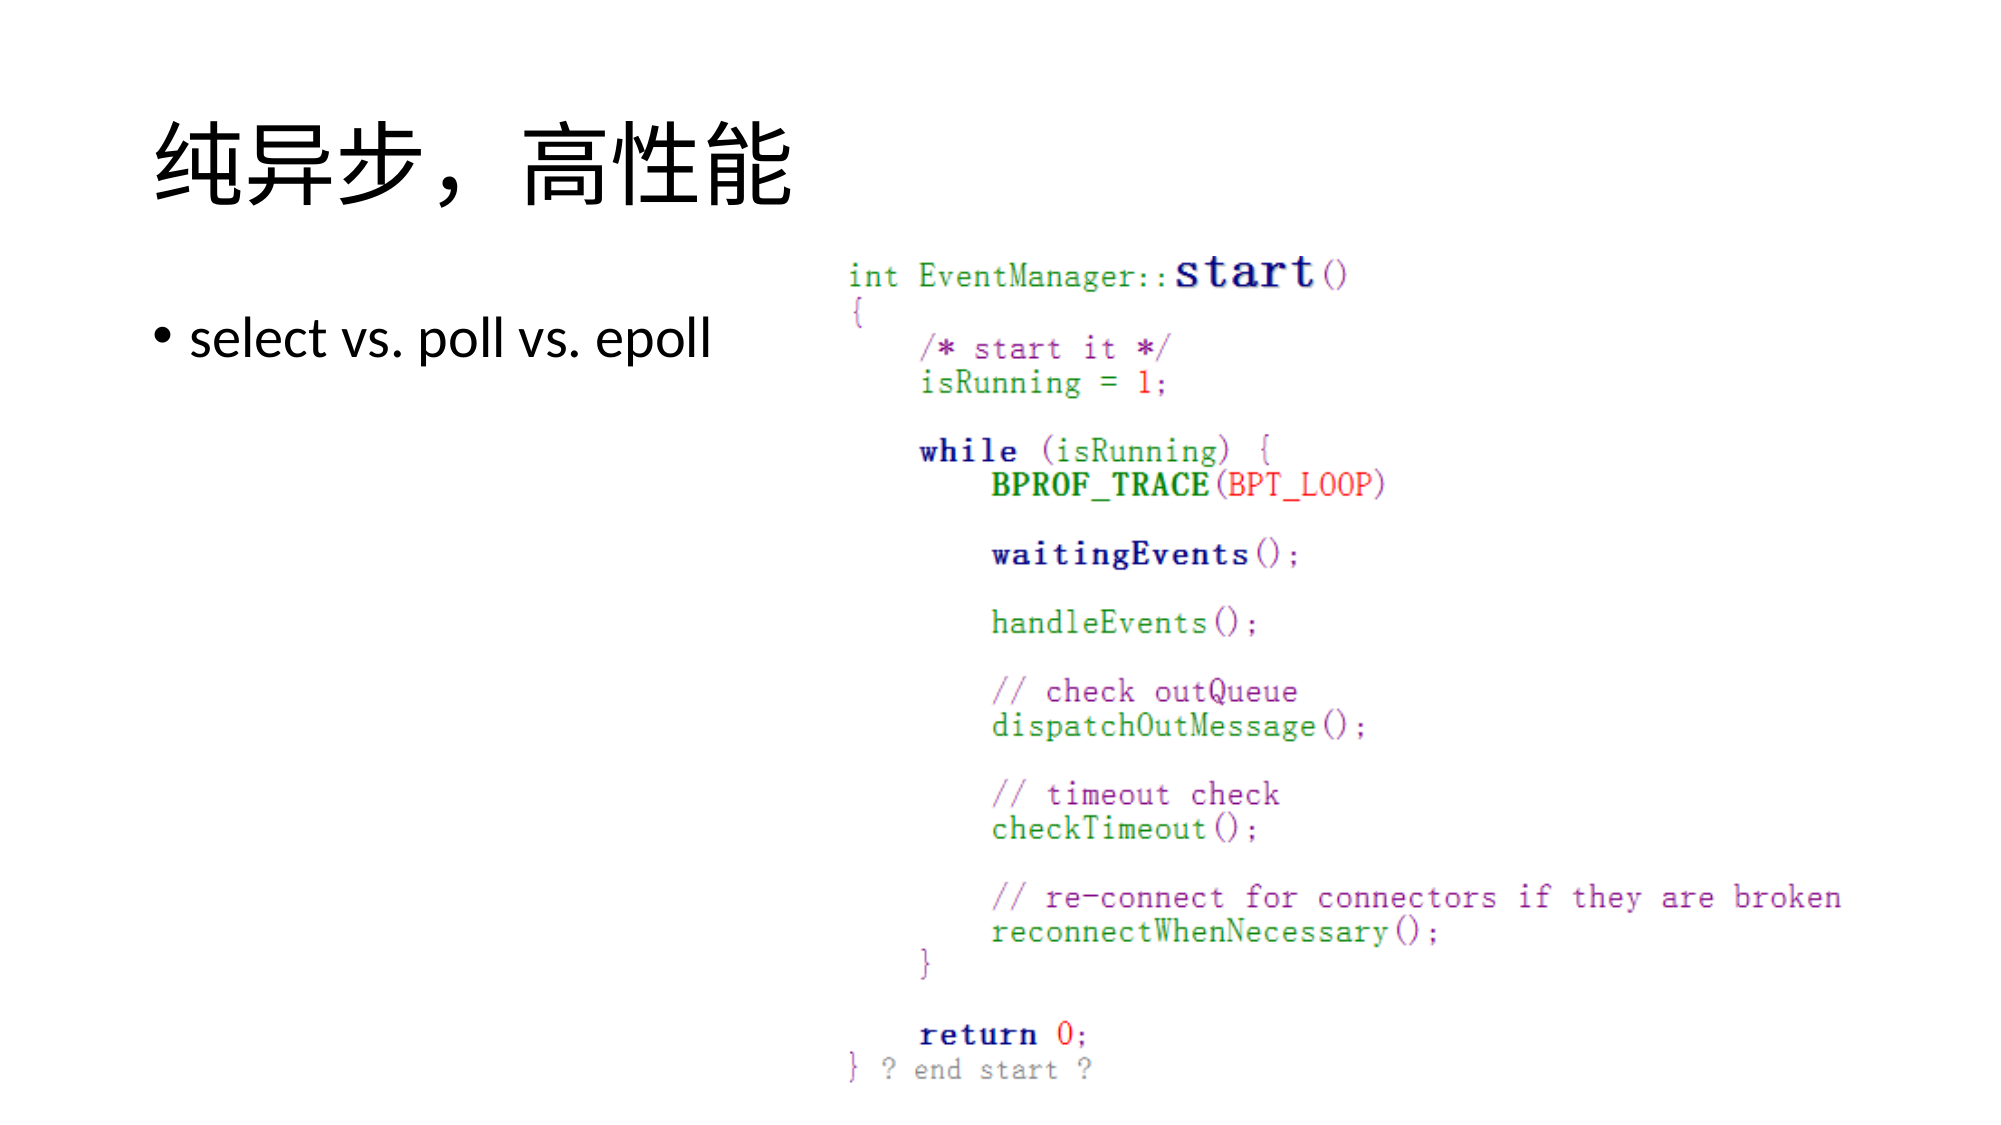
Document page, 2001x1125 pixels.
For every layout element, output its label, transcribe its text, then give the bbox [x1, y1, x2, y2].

title 纯异步，高性能 [137, 59, 1863, 278]
list select vs. poll vs. epoll [137, 299, 849, 1014]
picture [849, 256, 1863, 1091]
